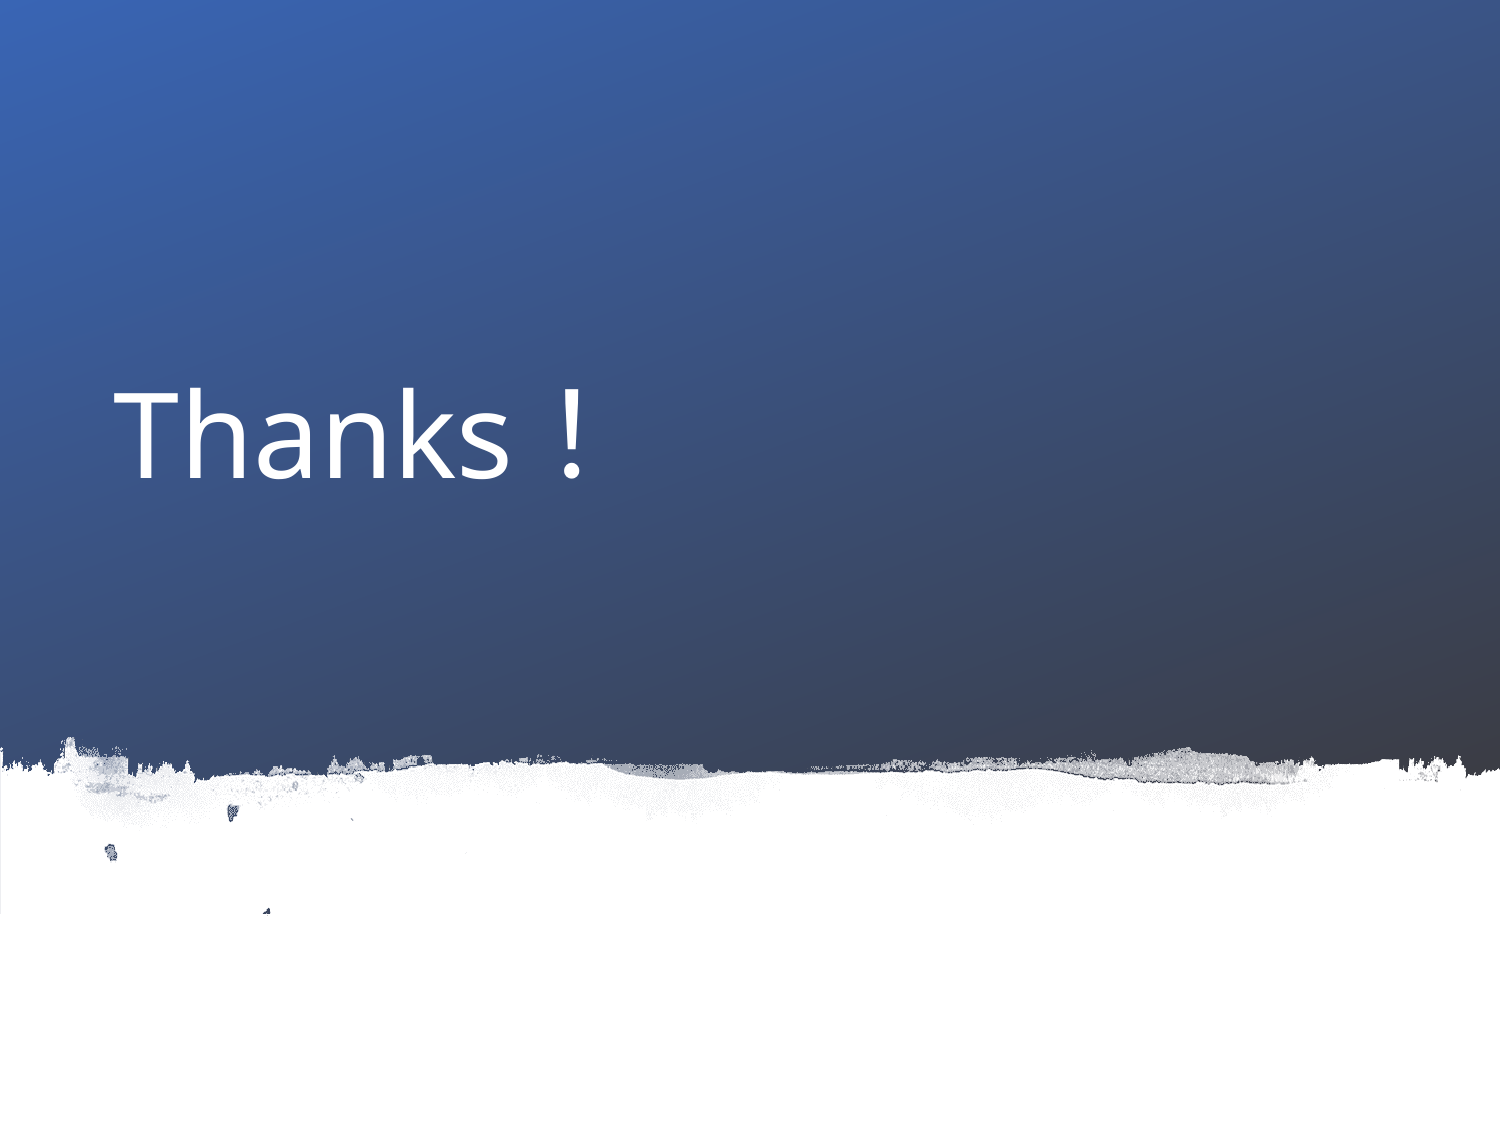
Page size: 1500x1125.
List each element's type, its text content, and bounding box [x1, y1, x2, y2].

text_box [0, 0, 1500, 624]
picture [0, 624, 1500, 1125]
title Thanks！ [98, 195, 1332, 624]
